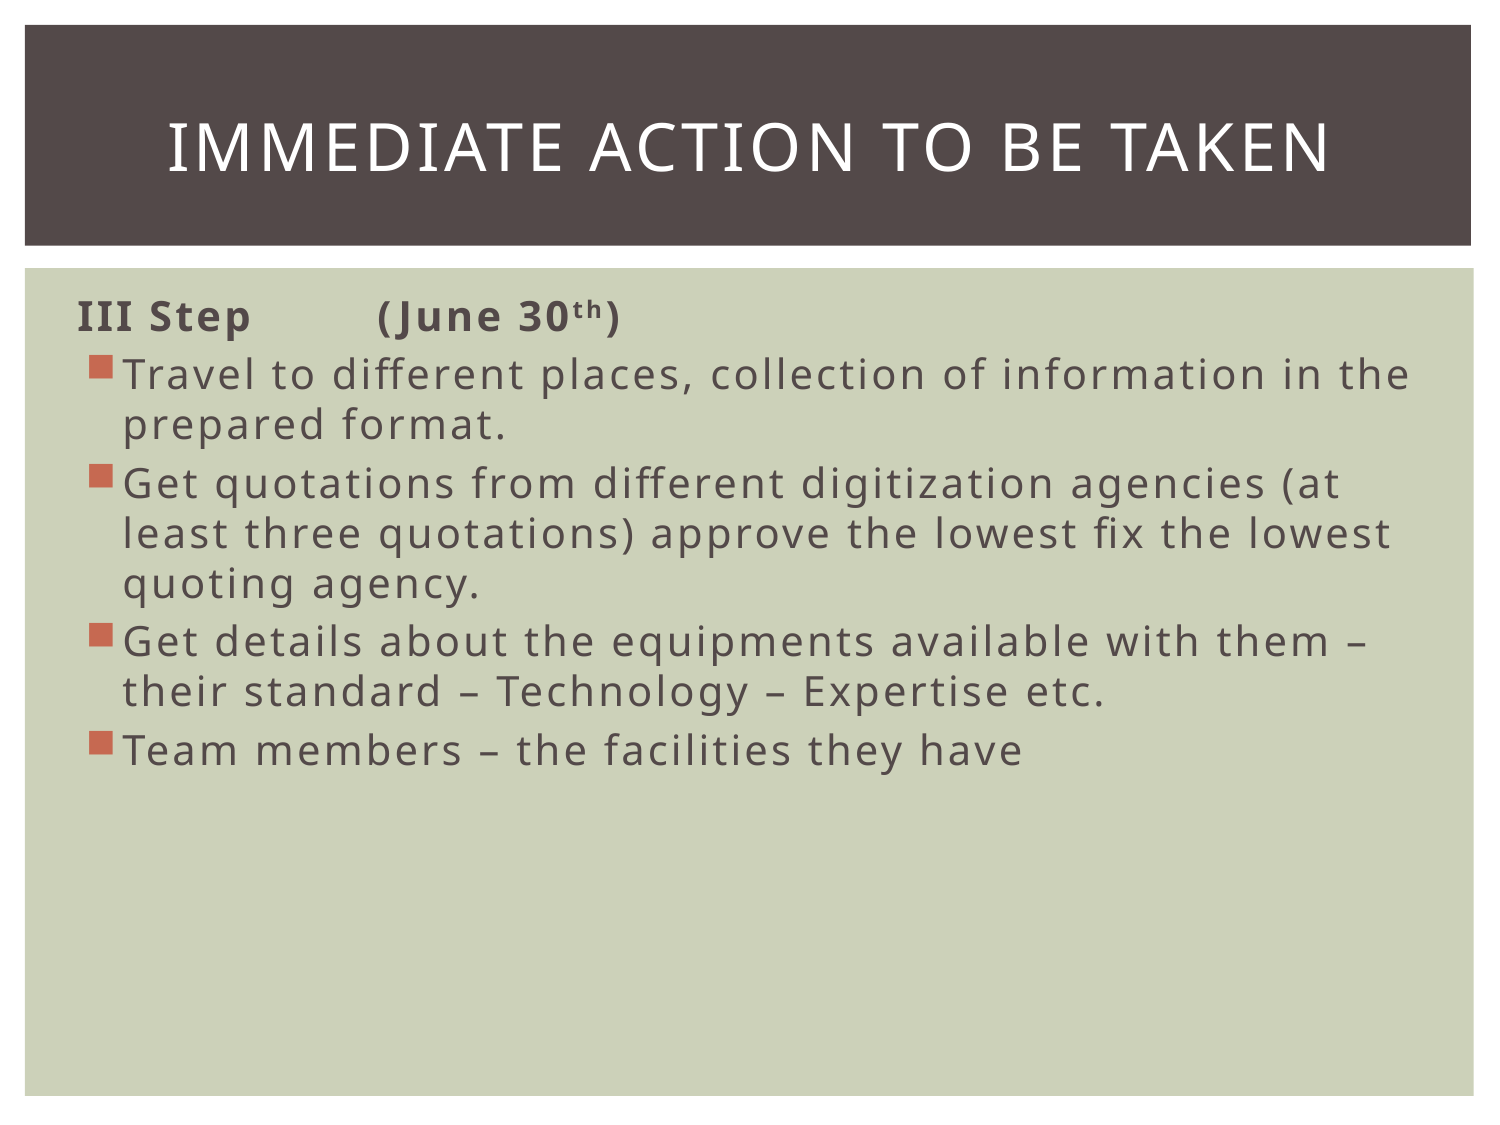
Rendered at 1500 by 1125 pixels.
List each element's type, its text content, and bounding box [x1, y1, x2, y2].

list III Step (June 30th) Travel to different places, collection of information in the prepared format. Get quotations from different digitization agencies (at least three quotations) approve the lowest fix the lowest quoting agency. Get details about the equipments available with them – their standard – Technology – Expertise etc. Team members – the facilities they have [62, 281, 1442, 1005]
title Immediate action to be taken [62, 58, 1438, 232]
